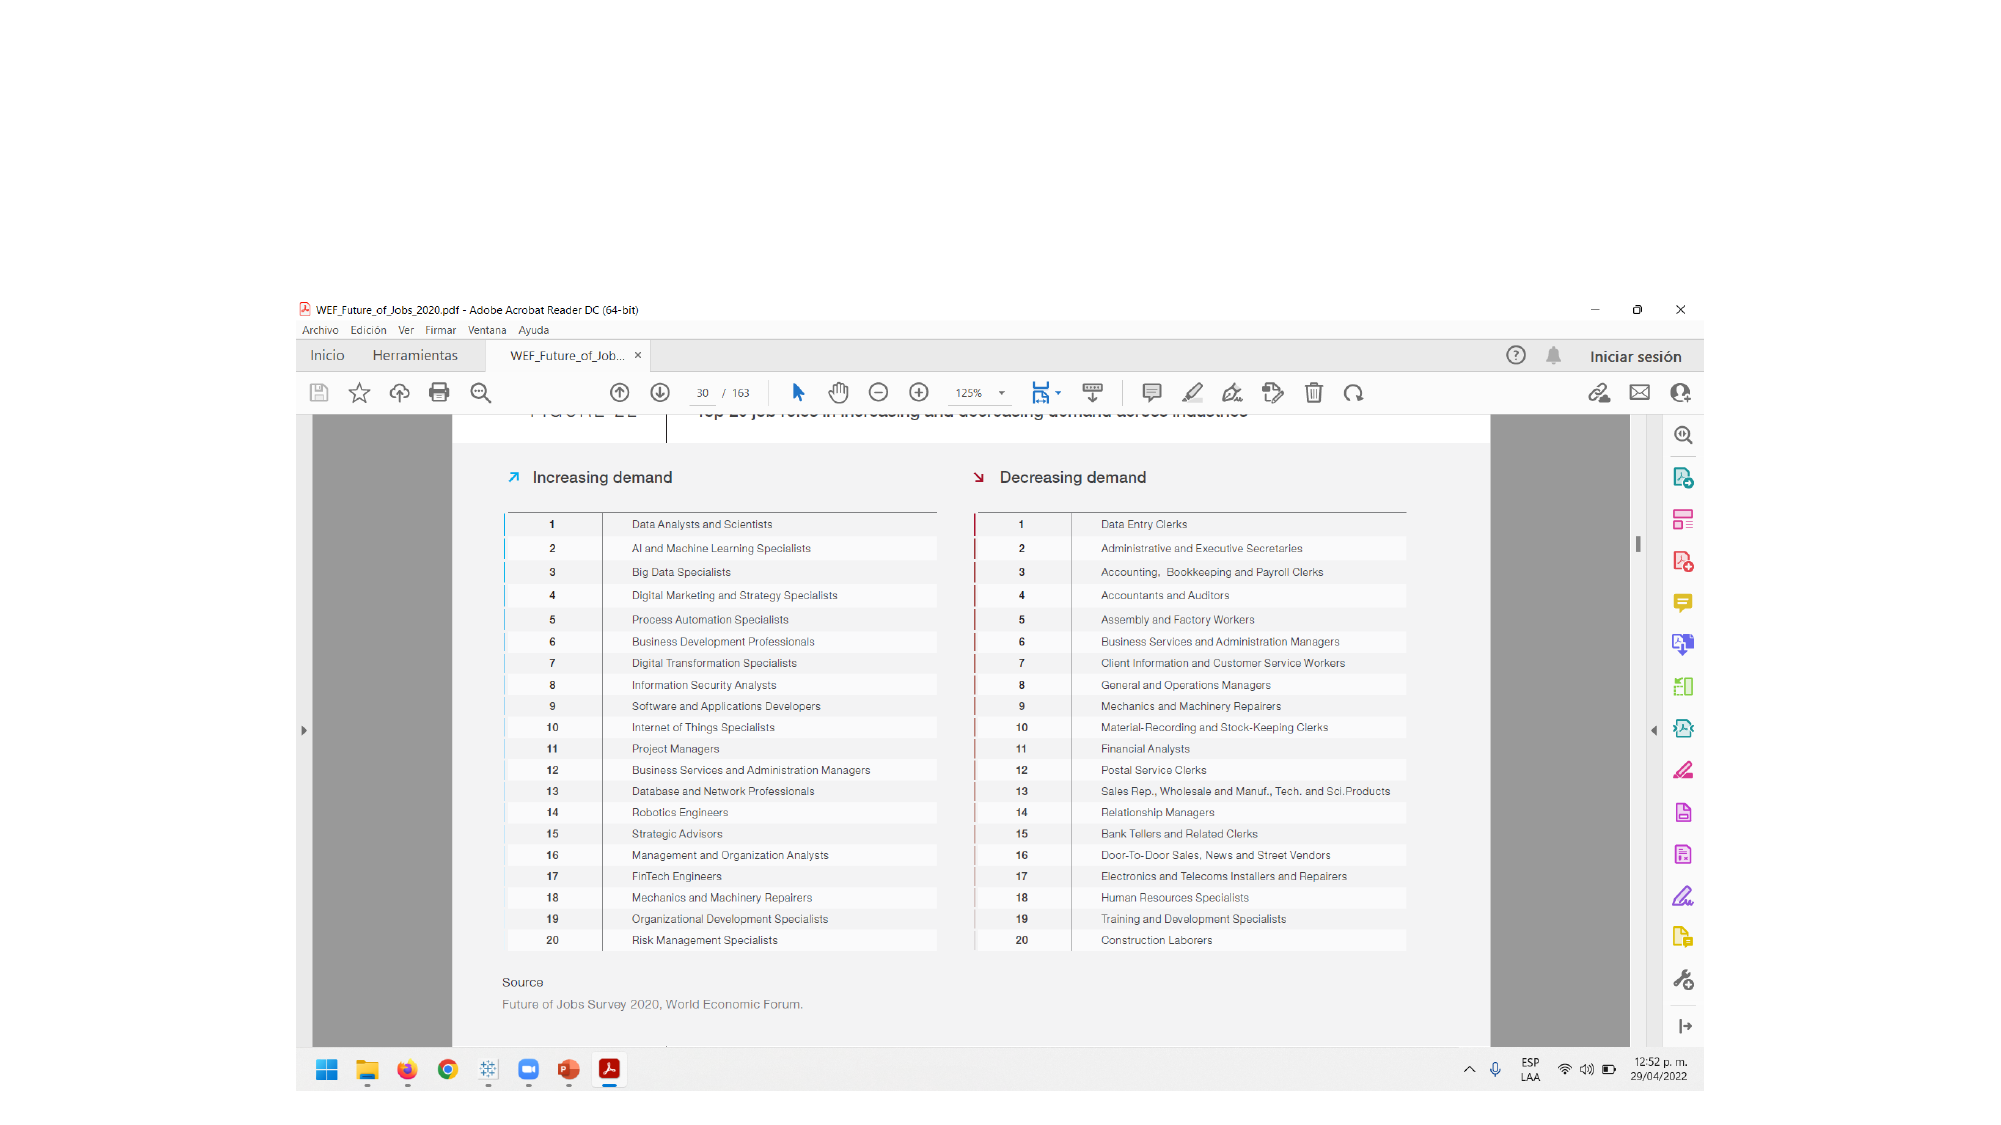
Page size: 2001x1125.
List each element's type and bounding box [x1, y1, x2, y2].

list [296, 299, 1704, 1091]
